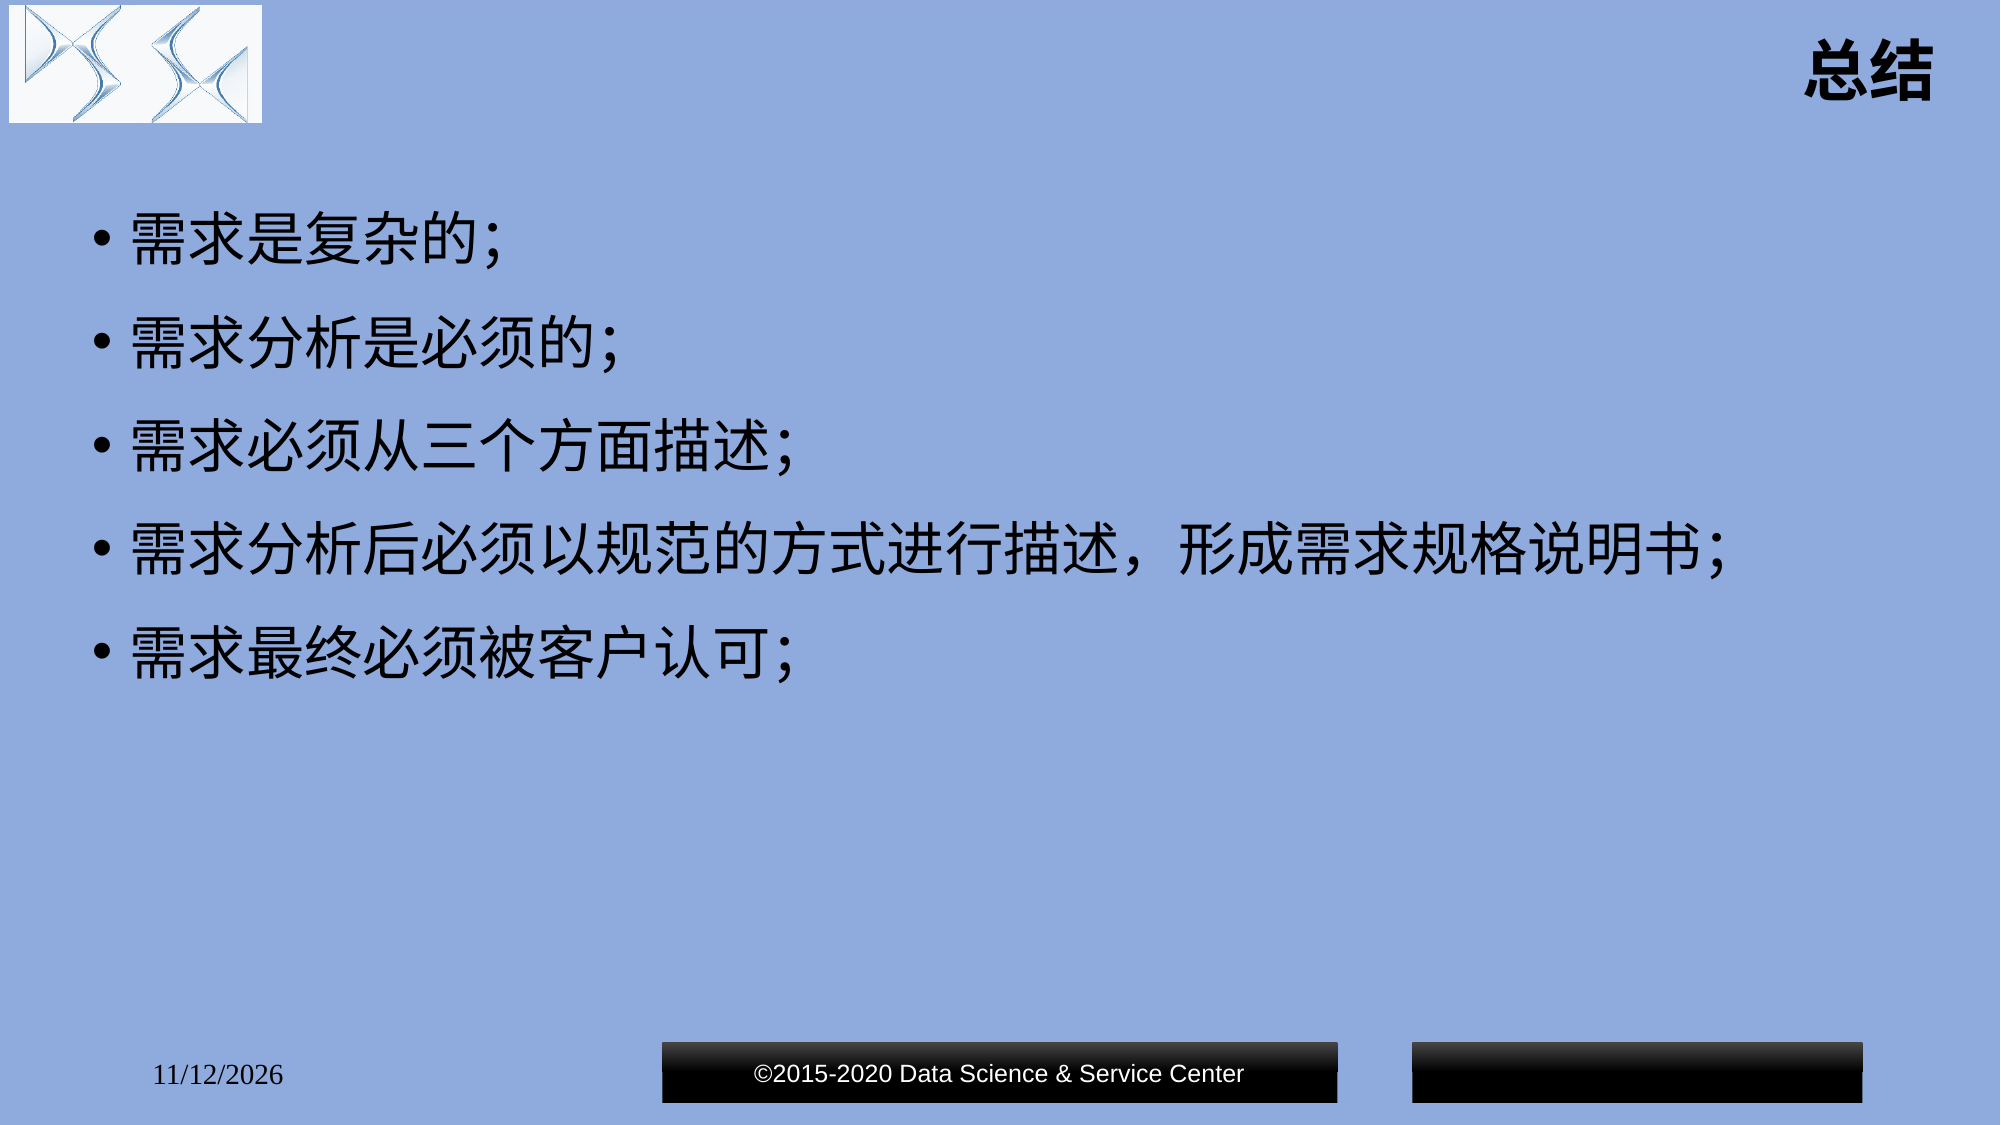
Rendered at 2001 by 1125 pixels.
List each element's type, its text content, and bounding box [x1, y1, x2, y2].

slide_number [1412, 1042, 1863, 1103]
title 总结 [255, 21, 1952, 128]
list 需求是复杂的； 需求分析是必须的； 需求必须从三个方面描述； 需求分析后必须以规范的方式进行描述，形成需求规格说明书； 需求最终必须被客户认可； [76, 194, 1908, 1022]
footer ©2015-2020 Data Science & Service Center [662, 1042, 1338, 1103]
slide_number [137, 1042, 588, 1103]
